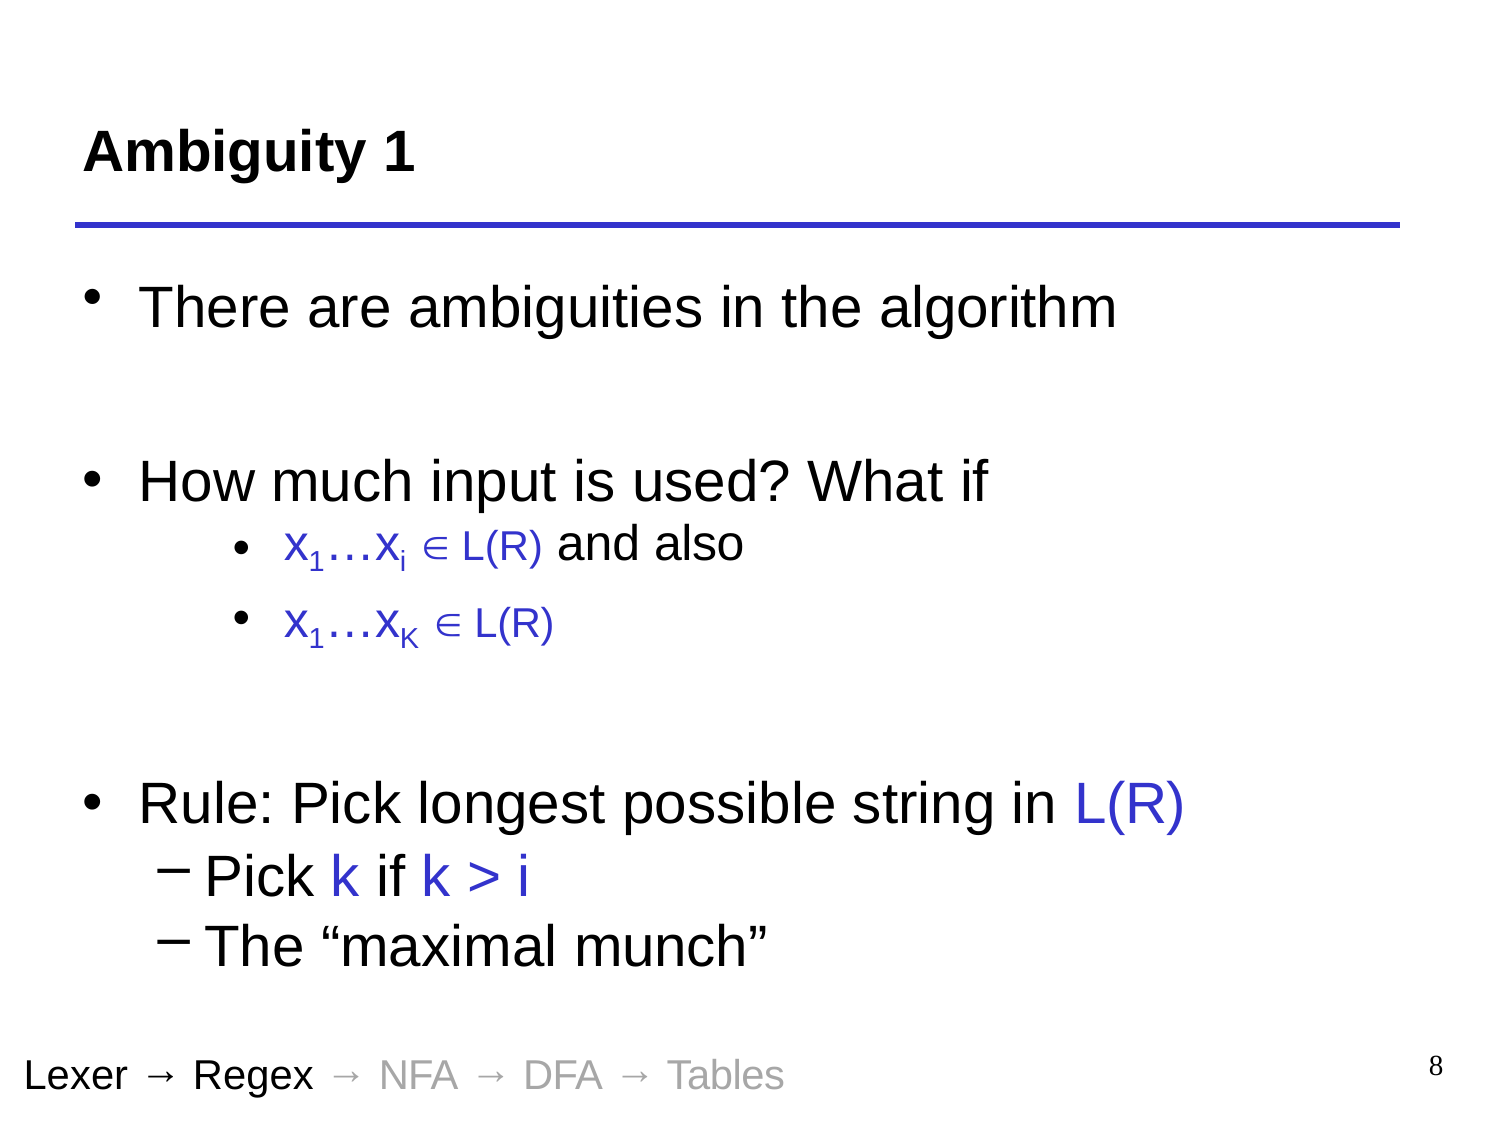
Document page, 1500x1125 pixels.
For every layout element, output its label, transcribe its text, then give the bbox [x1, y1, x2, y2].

text_box Rule: Pick longest possible string in L(R) Pick k if k > i The “maximal munch” [136, 762, 1189, 979]
title Ambiguity 1 [80, 110, 419, 266]
text_box • • [230, 502, 253, 644]
text_box • [80, 760, 106, 833]
footer Lexer → Regex → NFA → DFA → Tables [21, 1046, 787, 1125]
text_box There are ambiguities in the algorithm How much input is used? What if [80, 266, 1121, 513]
slide_number 8 [1422, 1047, 1467, 1125]
text_box x1…xi  L(R) and also x1…xK  L(R) [277, 497, 754, 655]
